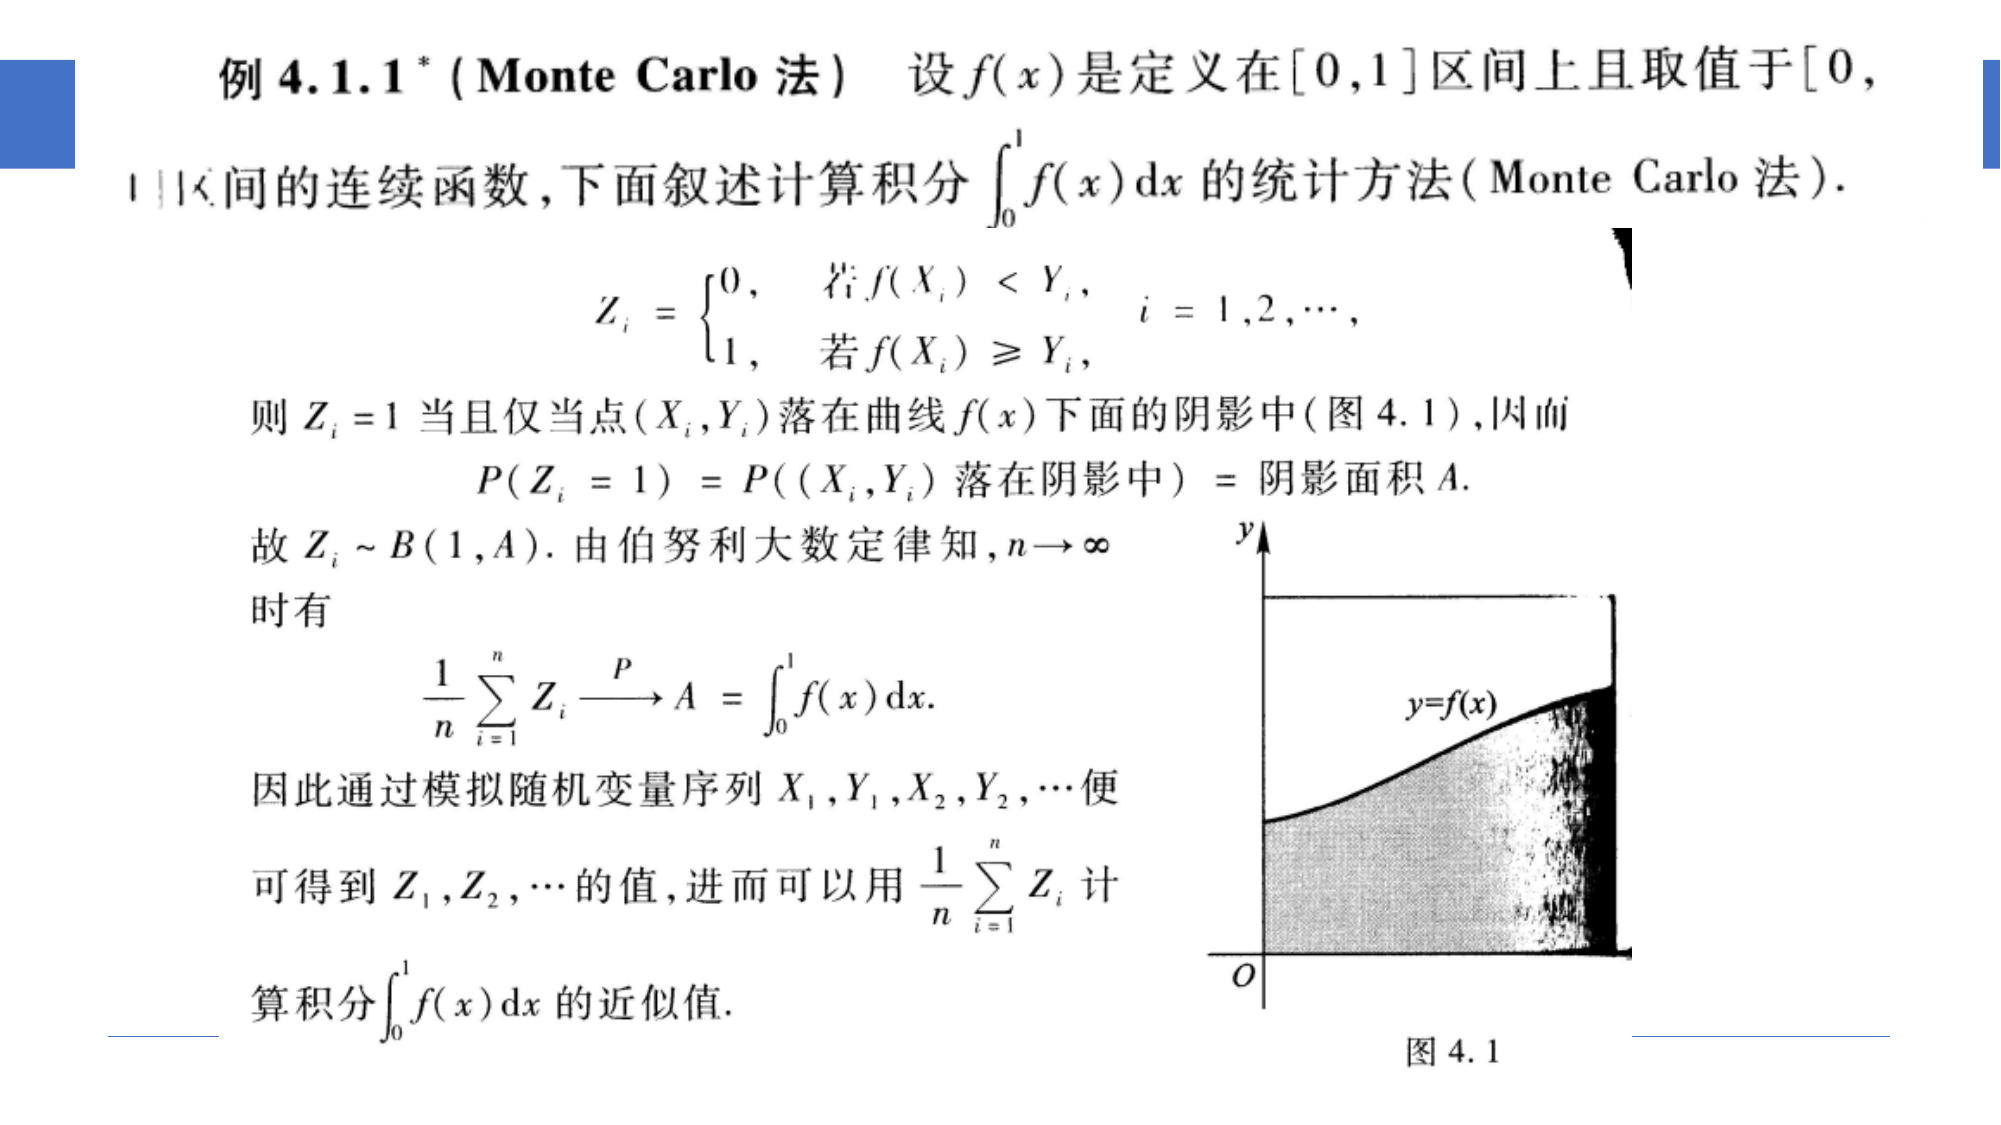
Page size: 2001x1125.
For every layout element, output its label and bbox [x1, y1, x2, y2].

picture [84, 23, 1899, 1075]
